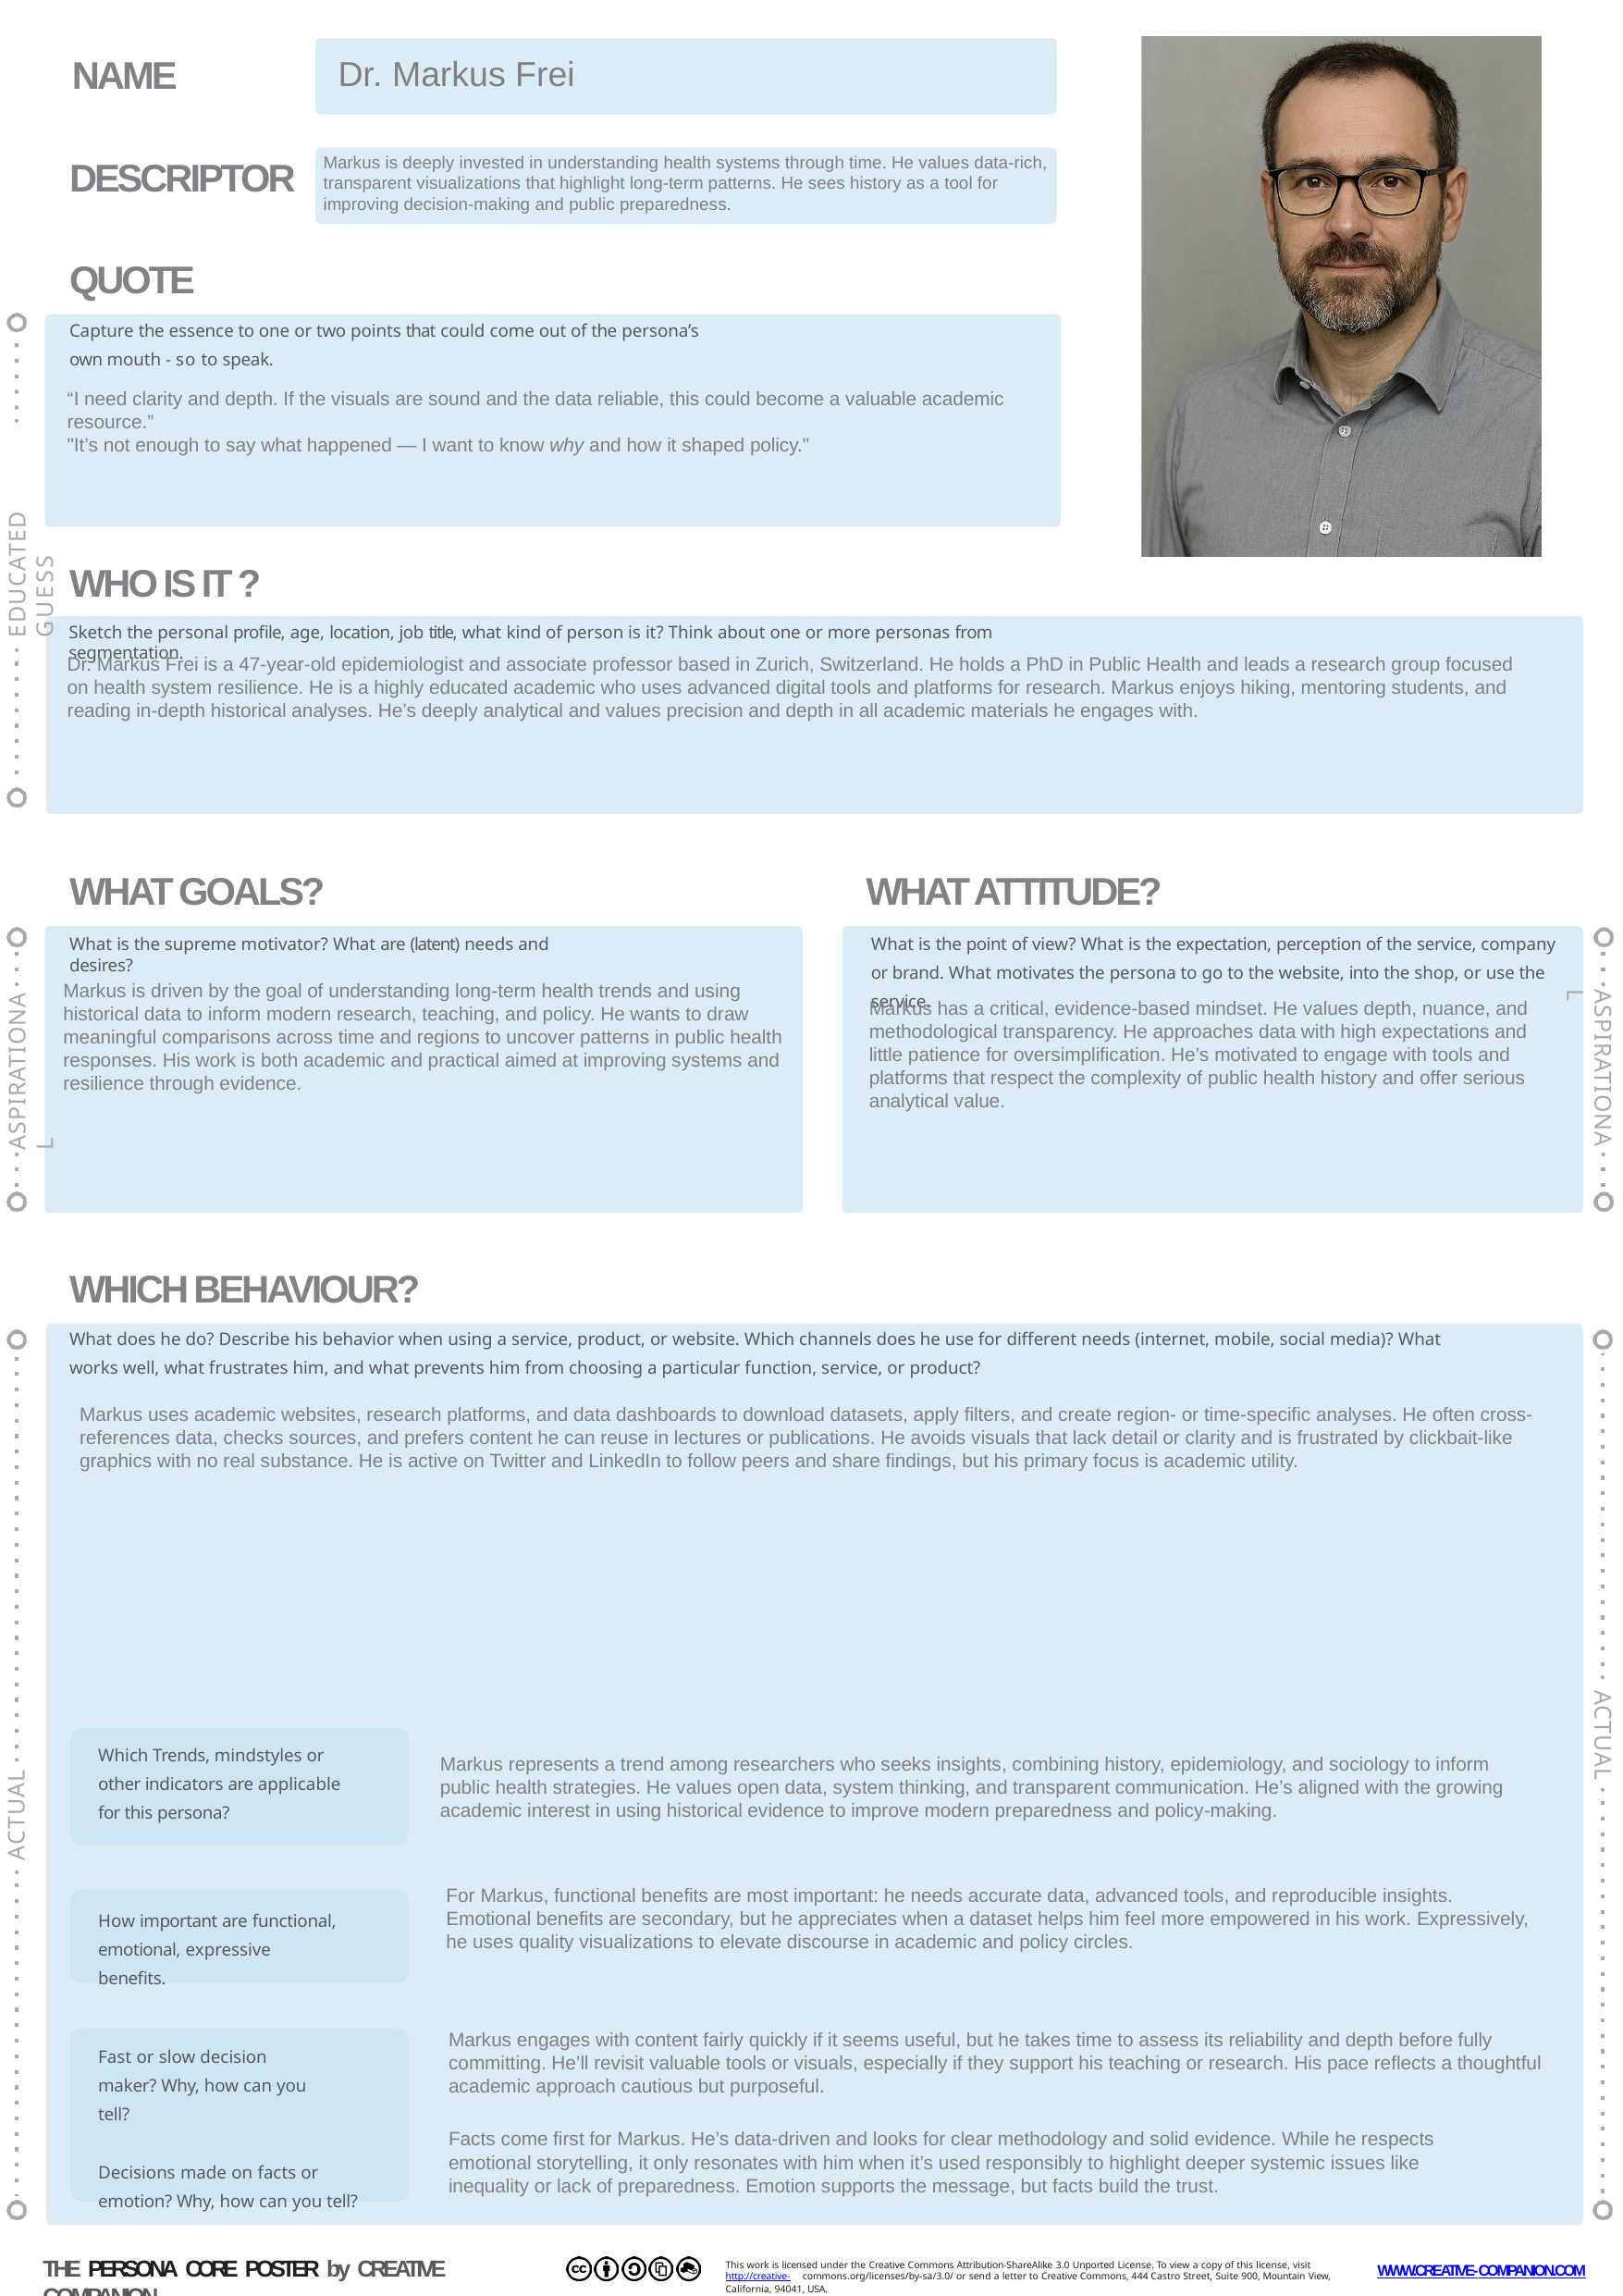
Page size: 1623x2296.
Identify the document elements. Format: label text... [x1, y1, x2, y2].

picture [6, 927, 27, 947]
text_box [6, 313, 27, 412]
text_box [69, 1727, 409, 1845]
text_box [69, 2028, 409, 2202]
text_box Markus uses academic websites, research platforms, and data dashboards to download datasets, apply filters, and create region- or time-specific analyses. He often cross-references data, checks sources, and prefers content he can reuse in lectures or publications. He avoids visuals that lack detail or clarity and is frustrated by clickbait-like graphics with no real substance. He is active on Twitter and LinkedIn to follow peers and share findings, but his primary focus is academic utility. [66, 1395, 1568, 1478]
text_box Markus represents a trend among researchers who seeks insights, combining history, epidemiology, and sociology to inform public health strategies. He values open data, system thinking, and transparent communication. He’s aligned with the growing academic interest in using historical evidence to improve modern preparedness and policy-making. [426, 1744, 1551, 1828]
text_box ACTUAL [1, 1769, 32, 1863]
text_box EDUCATED GUESS [2, 430, 33, 640]
text_box ASPIRATIONAL [2, 986, 33, 1153]
text_box How important are functional, emotional, expressive benefits. [96, 1900, 340, 1989]
text_box DESCRIPTOR [67, 151, 323, 200]
text_box NAME [69, 48, 248, 98]
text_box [1592, 1800, 1613, 2220]
text_box ACTUAL [1587, 1687, 1618, 1781]
picture [6, 1329, 27, 1351]
text_box QUOTE Capture the essence to one or two points that could come out of the persona’s own mouth - so to speak. [67, 253, 719, 369]
text_box Dr. Markus Frei [336, 49, 750, 93]
text_box “I need clarity and depth. If the visuals are sound and the data reliable, this could become a valuable academic resource.” "It’s not enough to say what happened — I want to know why and how it shaped policy." [53, 379, 1053, 474]
picture [1592, 1191, 1614, 1212]
picture [1592, 1329, 1613, 1351]
picture [1141, 35, 1543, 557]
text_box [1592, 927, 1614, 972]
text_box Facts come first for Markus. He’s data-driven and looks for clear methodology and solid evidence. While he respects emotional storytelling, it only resonates with him when it’s used responsibly to highlight deeper systemic issues like inequality or lack of preparedness. Emotion supports the message, but facts build the trust. [435, 2119, 1503, 2203]
text_box Markus is driven by the goal of understanding long-term health trends and using historical data to inform modern research, teaching, and policy. He wants to draw meaningful comparisons across time and regions to uncover patterns in public health responses. His work is both academic and practical aimed at improving systems and resilience through evidence. [49, 970, 804, 1101]
text_box [69, 1889, 409, 1984]
text_box ASPIRATIONAL [1587, 986, 1618, 1153]
text_box Dr. Markus Frei is a 47-year-old epidemiologist and associate professor based in Zurich, Switzerland. He holds a PhD in Public Health and leads a research group focused on health system resilience. He is a highly educated academic who uses advanced digital tools and platforms for research. Markus enjoys hiking, mentoring students, and reading in-depth historical analyses. He’s deeply analytical and values precision and depth in all academic materials he engages with. [53, 645, 1543, 729]
text_box For Markus, functional benefits are most important: he needs accurate data, advanced tools, and reproducible insights. Emotional benefits are secondary, but he appreciates when a dataset helps him feel more empowered in his work. Expressively, he uses quality visualizations to elevate discourse in academic and policy circles. [432, 1876, 1553, 1959]
text_box WHICH BEHAVIOUR? What does he do? Describe his behavior when using a service, product, or website. Which channels does he use for different needs (internet, mobile, social media)? What works well, what frustrates him, and what prevents him from choosing a particular function, service, or product? [67, 1262, 1468, 1378]
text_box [566, 2256, 701, 2281]
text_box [6, 1883, 27, 2220]
text_box Markus engages with content fairly quickly if it seems useful, but he takes time to assess its reliability and depth before fully committing. He’ll revisit valuable tools or visuals, especially if they support his teaching or research. His pace reflects a thoughtful academic approach cautious but purposeful. [435, 2020, 1559, 2105]
text_box WHAT ATTITUDE? What is the point of view? What is the expectation, perception of the service, company or brand. What motivates the persona to go to the website, into the shop, or use the service. [864, 864, 1568, 988]
picture [6, 787, 27, 809]
text_box This work is licensed under the Creative Commons Attribution-ShareAlike 3.0 Unported License. To view a copy of this license, visit http://creative- commons.org/licenses/by-sa/3.0/ or send a letter to Creative Commons, 444 Castro Street, Suite 900, Mountain View, California, 94041, USA. [723, 2256, 1350, 2295]
text_box THE PERSONA CORE POSTER by CREATIVE COMPANION [41, 2252, 544, 2296]
text_box Which Trends, mindstyles or other indicators are applicable for this persona? [96, 1734, 364, 1823]
picture [6, 1191, 27, 1212]
text_box Markus is deeply invested in understanding health systems through time. He values data-rich, transparent visualizations that highlight long-term patterns. He sees history as a tool for improving decision-making and public preparedness. [323, 149, 1053, 218]
text_box Markus has a critical, evidence-based mindset. He values depth, nuance, and methodological transparency. He approaches data with high expectations and little patience for oversimplification. He’s motivated to engage with tools and platforms that respect the complexity of public health history and offer serious analytical value. [855, 988, 1568, 1118]
text_box WWW.CREATIVE-COMPANION.COM [1375, 2259, 1589, 2280]
text_box WHO IS IT ? Sketch the personal profile, age, location, job title, what kind of person is it? Think about one or more personas from segmentation. [67, 556, 1085, 645]
text_box WHAT GOALS? What is the supreme motivator? What are (latent) needs and desires? [67, 864, 596, 970]
text_box Fast or slow decision maker? Why, how can you tell? Decisions made on facts or emotion? Why, how can you tell? [96, 2036, 389, 2212]
